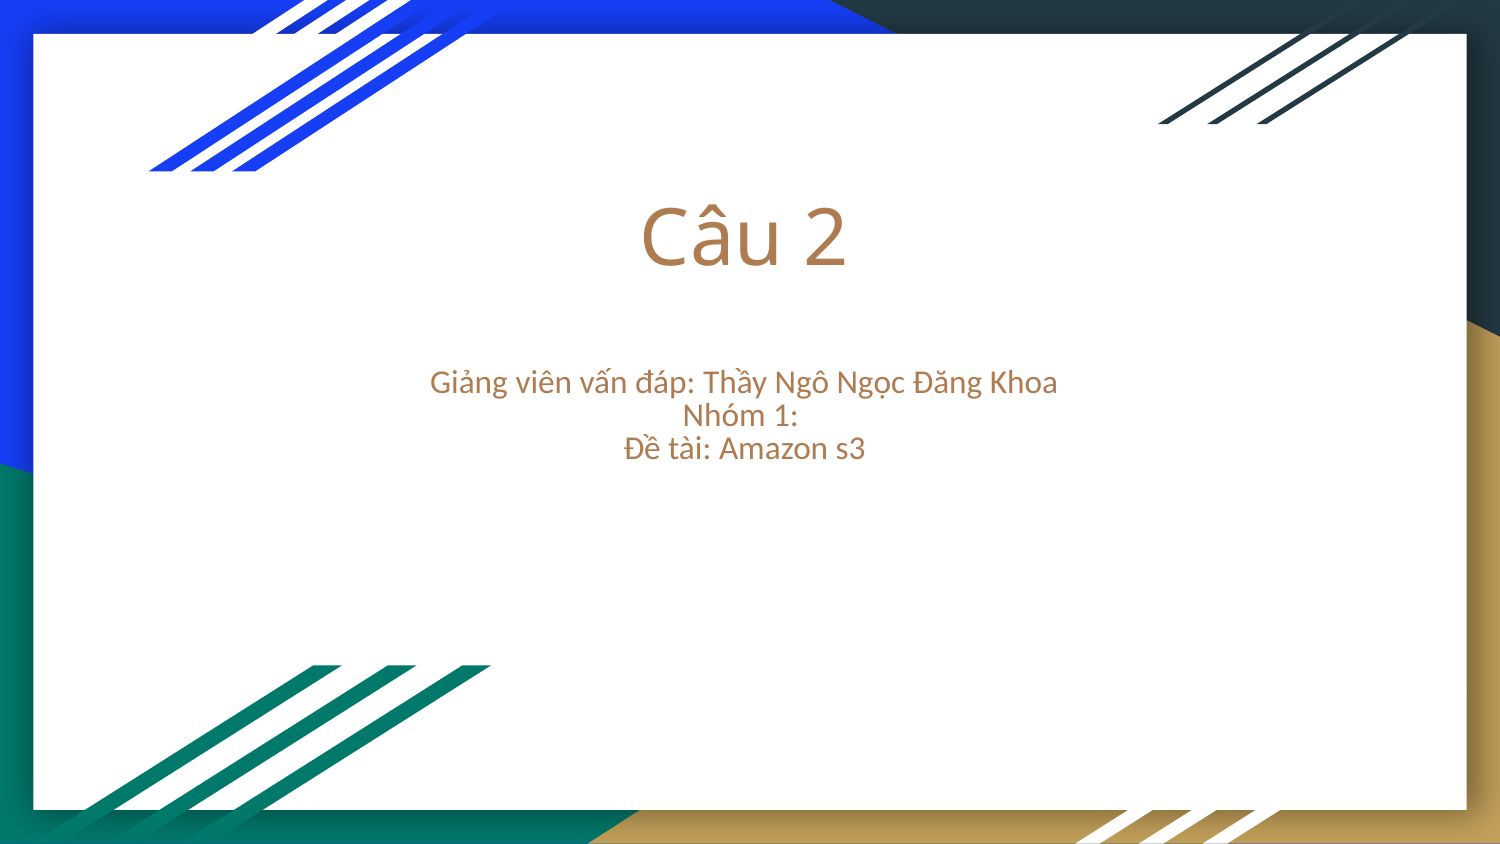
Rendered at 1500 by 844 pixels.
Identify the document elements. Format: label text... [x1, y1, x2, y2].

subtitle Giảng viên vấn đáp: Thầy Ngô Ngọc Đăng Khoa Nhóm 1: Đề tài: Amazon s3 [304, 353, 1185, 646]
title Câu 2 [304, 115, 1185, 353]
